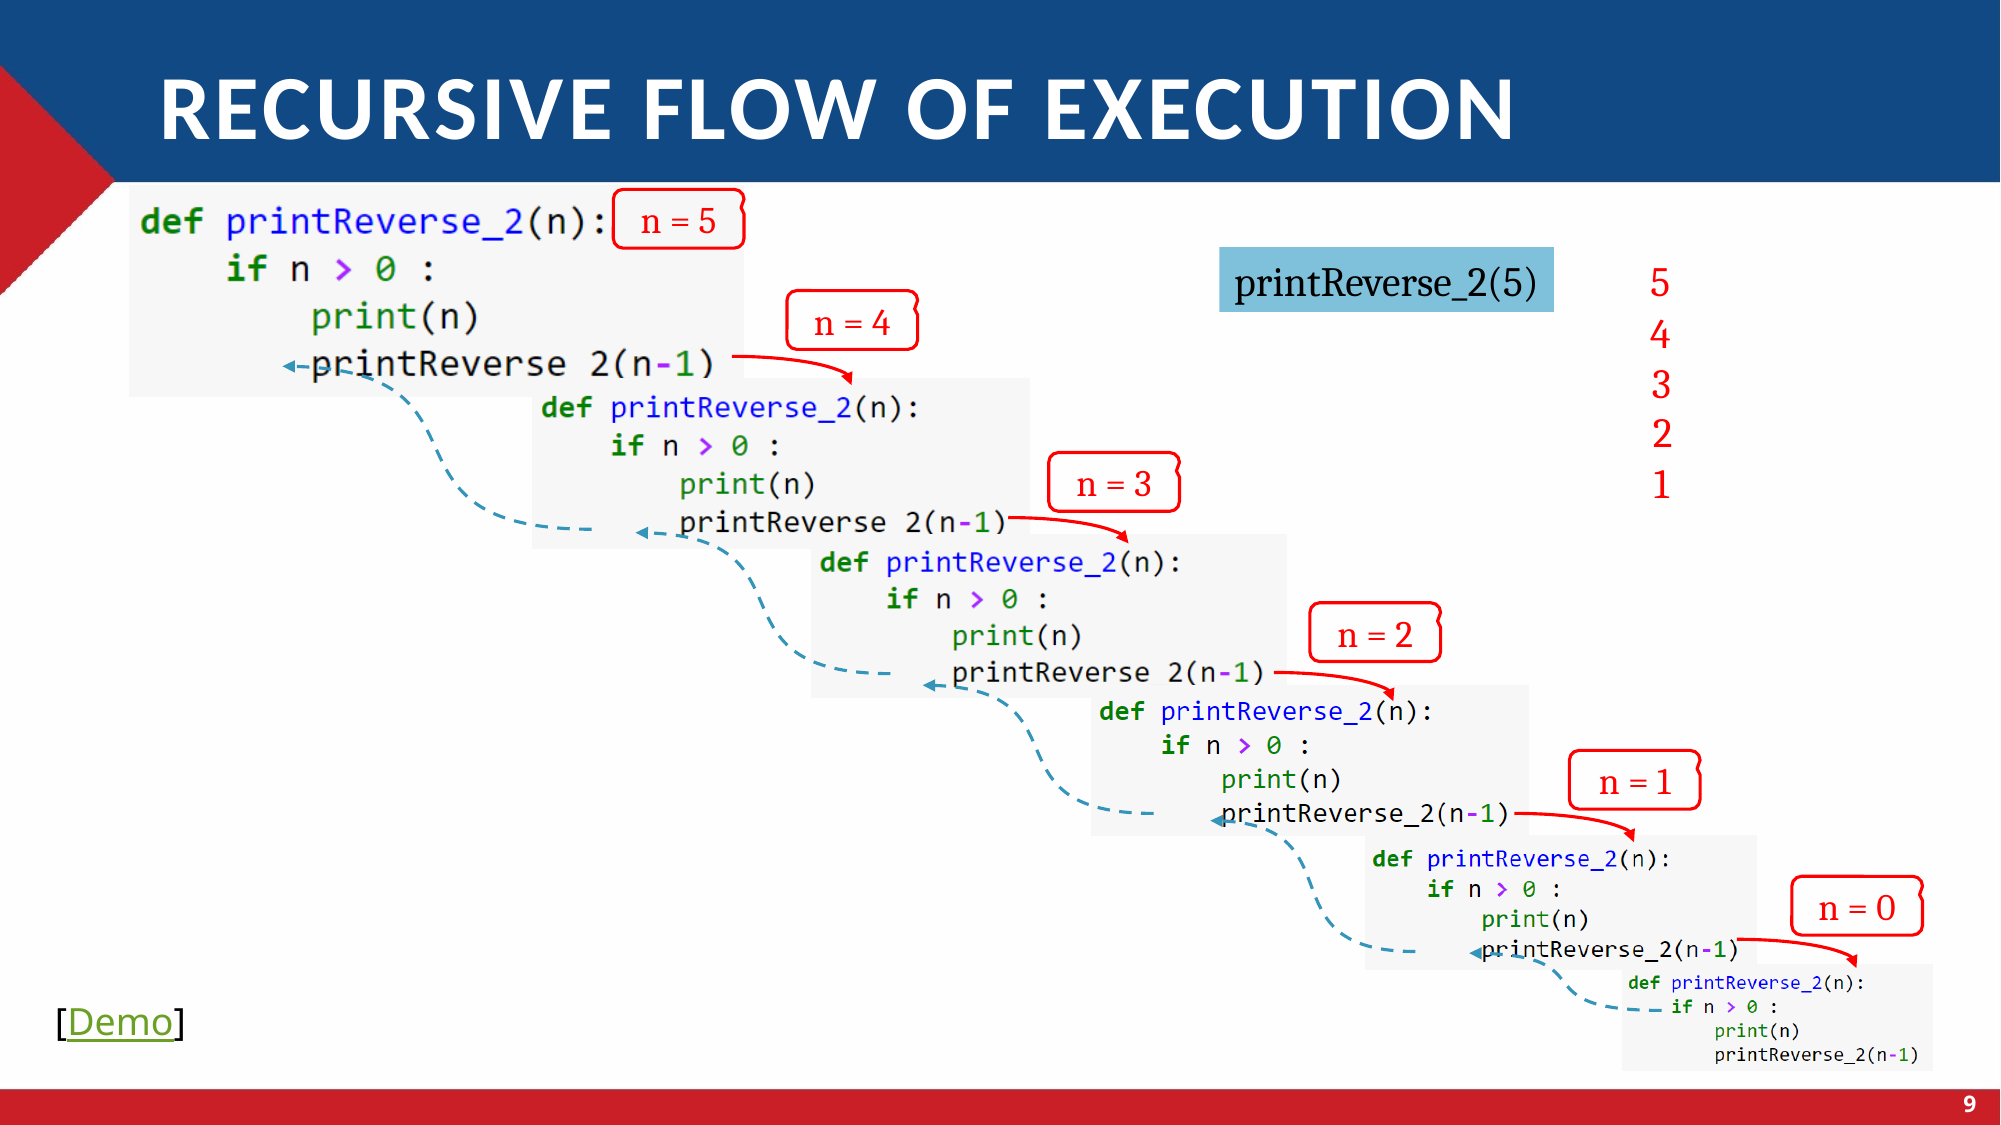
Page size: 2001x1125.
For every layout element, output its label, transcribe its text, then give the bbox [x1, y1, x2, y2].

text_box n = 2 [1308, 601, 1442, 663]
text_box [1287, 672, 1379, 685]
text_box n = 4 [785, 289, 919, 351]
title Recursive flow of execution [127, 45, 1890, 176]
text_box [635, 532, 891, 674]
text_box printReverse_2(5) [1219, 247, 1554, 312]
text_box n = 3 [1047, 451, 1181, 513]
text_box [1757, 939, 1858, 964]
text_box n = 1 [1568, 749, 1702, 811]
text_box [282, 366, 592, 530]
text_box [1469, 953, 1662, 1011]
text_box 5 [1635, 247, 1686, 299]
text_box 4 [1635, 299, 1686, 365]
picture [0, 0, 2001, 1125]
text_box 2 [1637, 398, 1688, 463]
text_box n = 0 [1790, 875, 1924, 937]
slide_number 9 [1939, 1085, 2000, 1125]
text_box [1030, 517, 1127, 534]
text_box [744, 355, 853, 378]
text_box 3 [1637, 349, 1686, 398]
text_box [1210, 820, 1416, 952]
text_box [1529, 813, 1635, 835]
text_box 1 [1639, 449, 1684, 514]
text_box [922, 685, 1154, 814]
text_box [Demo] [40, 990, 201, 1057]
